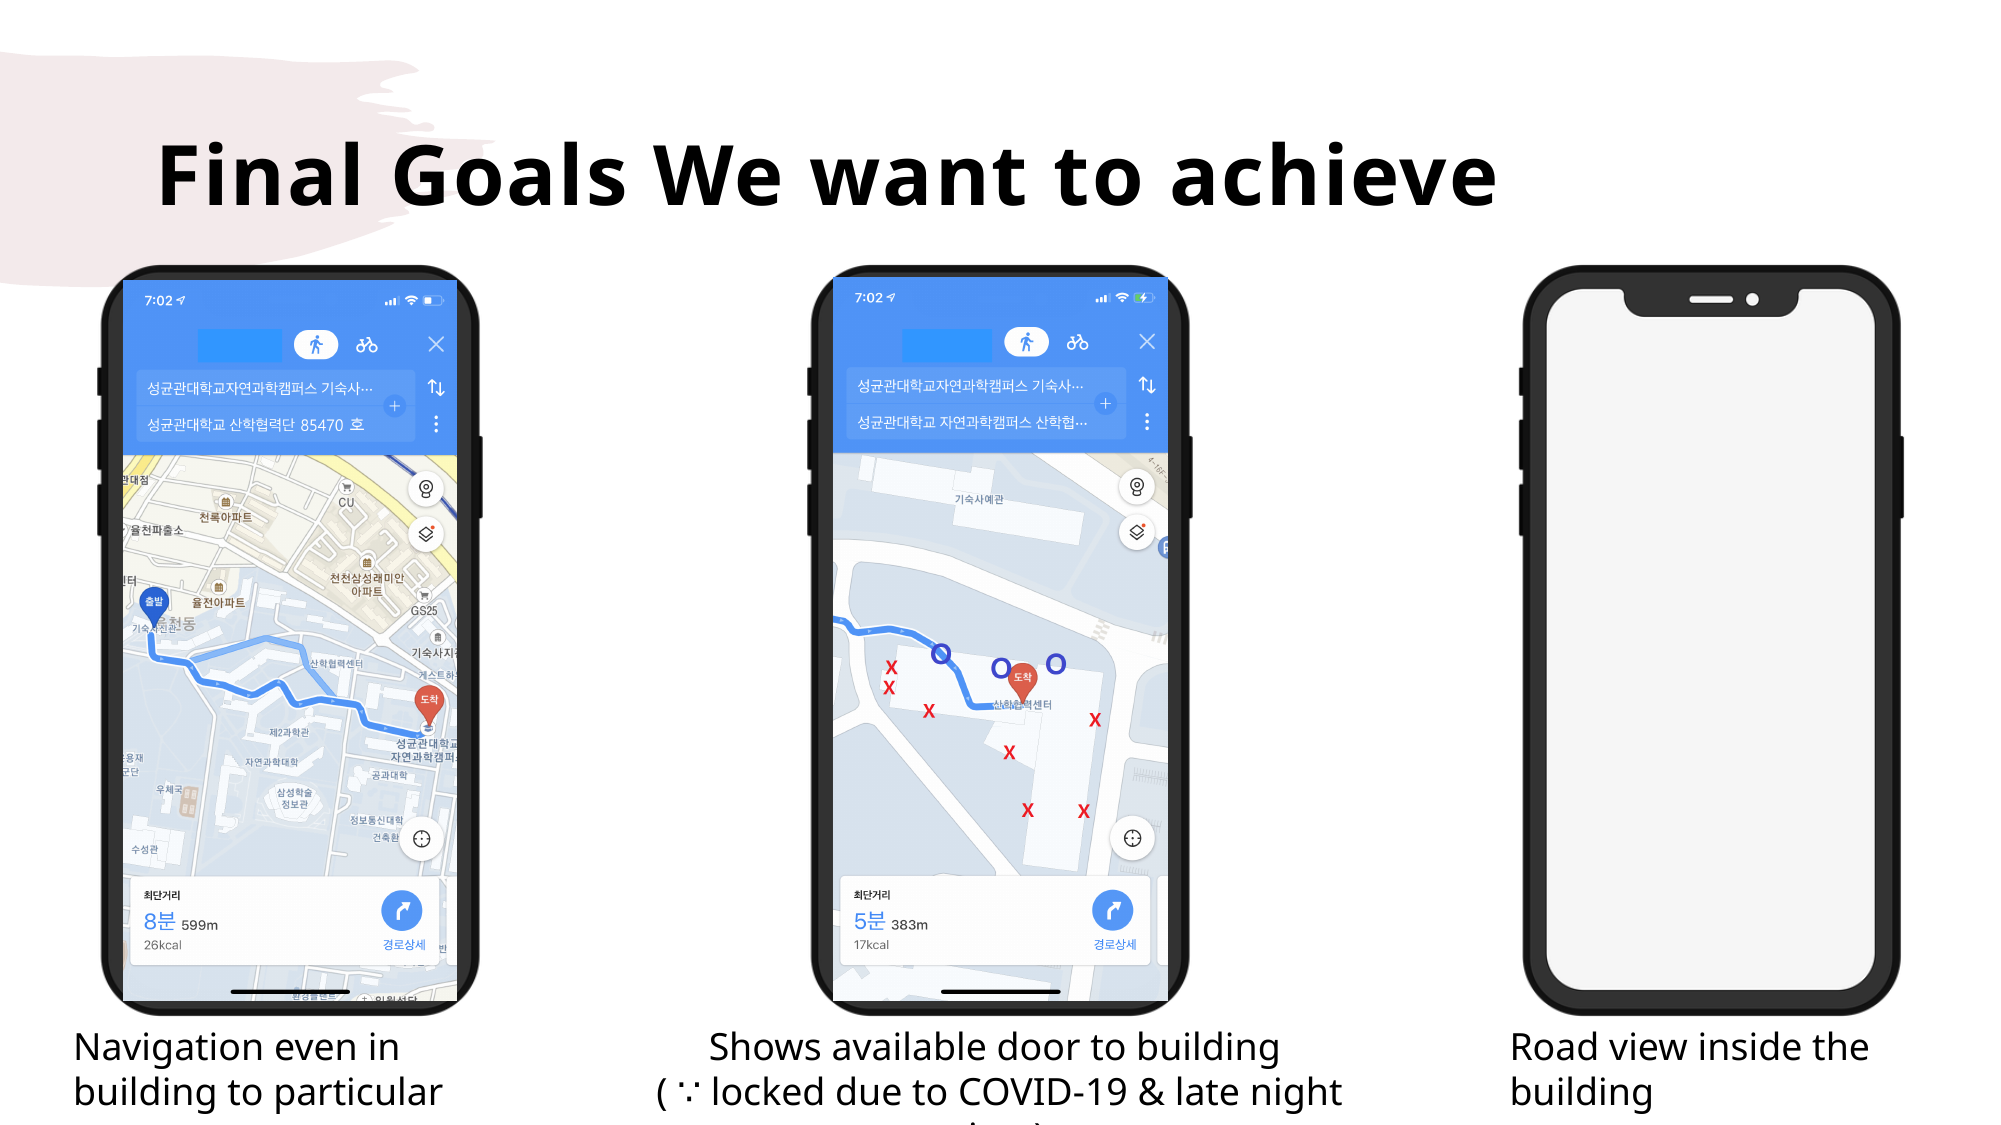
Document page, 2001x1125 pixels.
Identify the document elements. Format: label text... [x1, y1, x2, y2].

title Final Goals We want to achieve [137, 59, 1863, 251]
text_box Navigation even in building to particular room [58, 1030, 551, 1125]
text_box Shows available door to building ( ∵ locked due to COVID-19 & late night time) [610, 1030, 1390, 1125]
picture [0, 251, 2000, 1030]
text_box Road view inside the building [1494, 1030, 2000, 1121]
